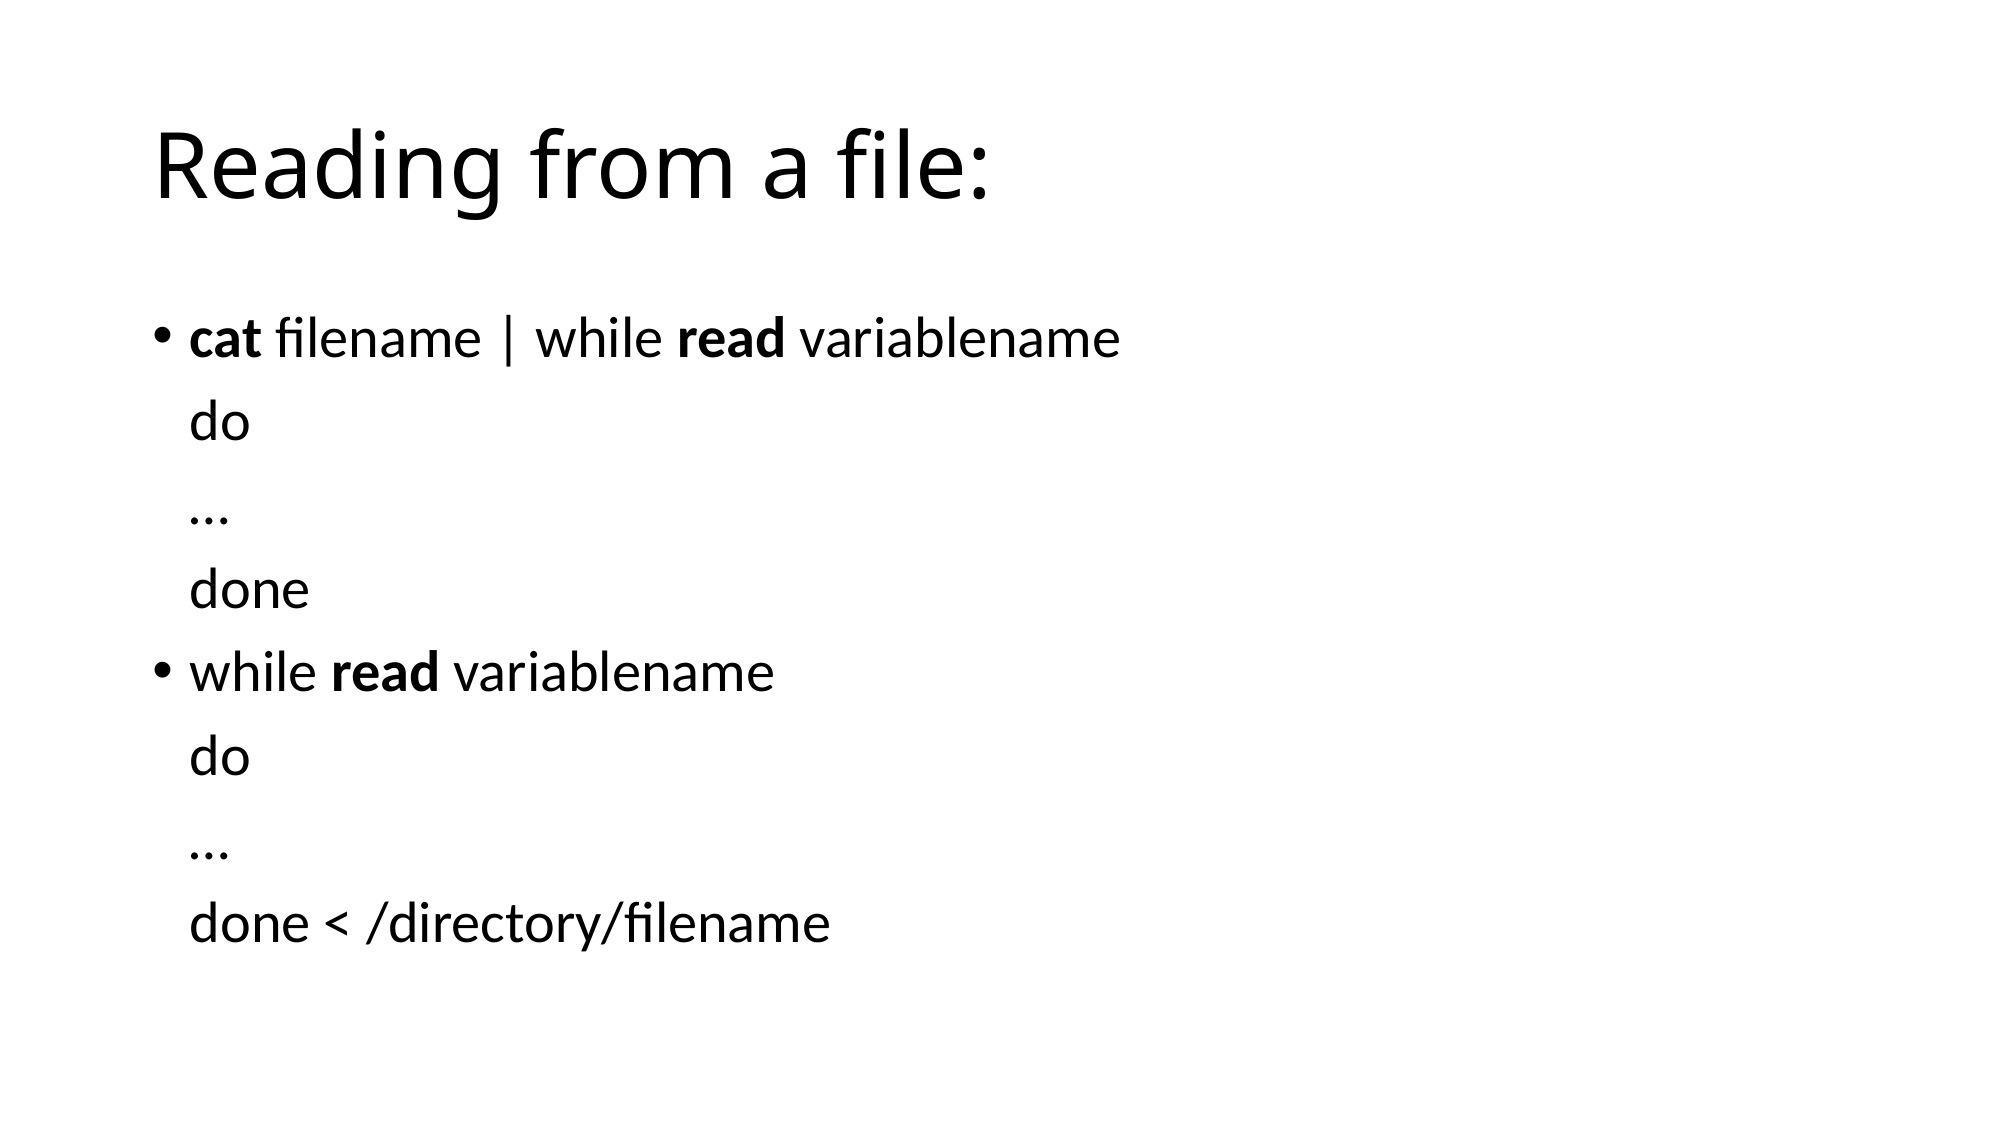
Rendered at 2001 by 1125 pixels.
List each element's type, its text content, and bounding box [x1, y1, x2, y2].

title Reading from a file: [137, 59, 1863, 278]
list cat filename | while read variablename do … done while read variablename do … done < /directory/filename [137, 299, 1863, 1014]
